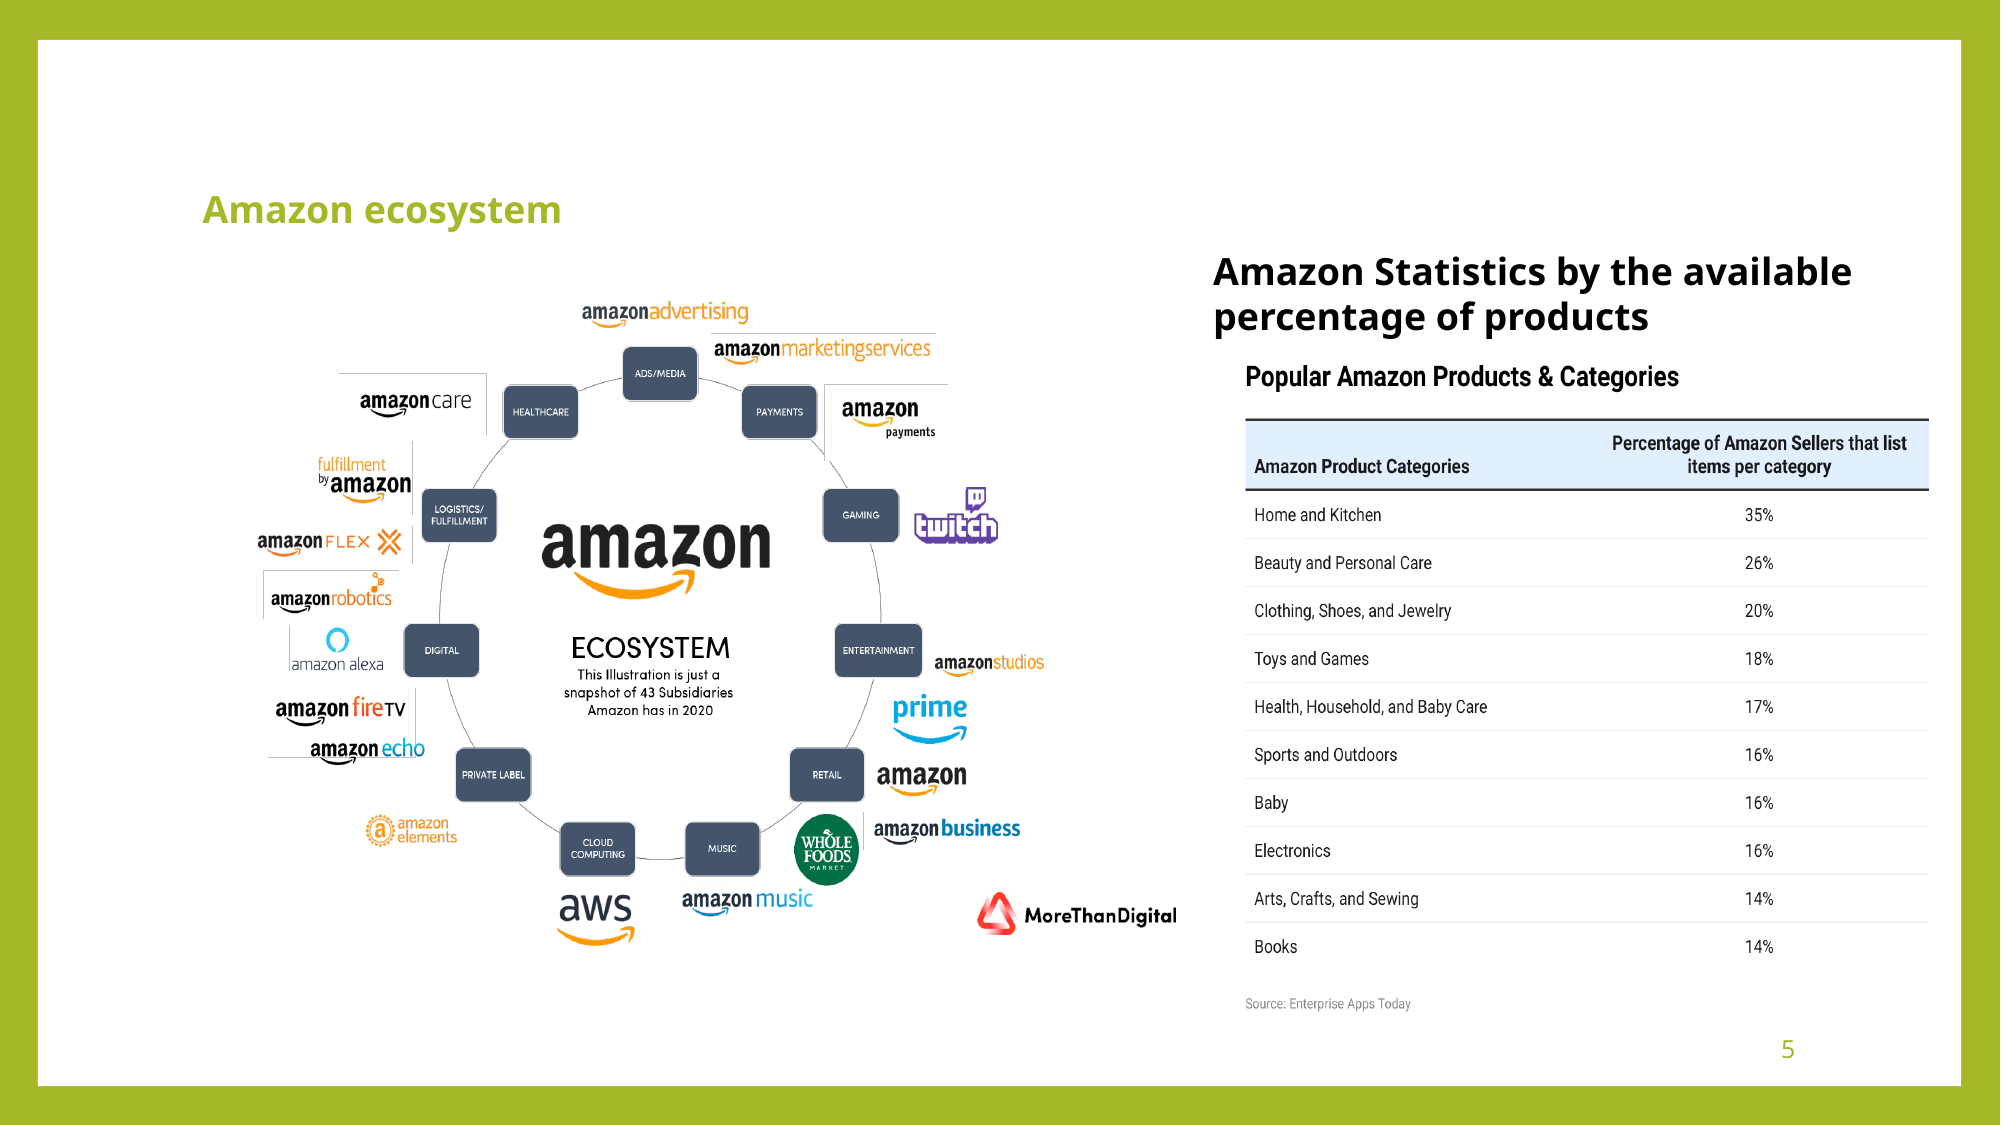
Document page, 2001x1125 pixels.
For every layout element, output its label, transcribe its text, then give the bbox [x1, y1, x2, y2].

text_box Amazon Statistics by the available percentage of products [1198, 240, 1954, 436]
title Amazon ecosystem [187, 99, 1808, 323]
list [245, 301, 1177, 946]
picture [1233, 347, 1940, 1026]
slide_number 5 [1530, 1036, 1811, 1081]
